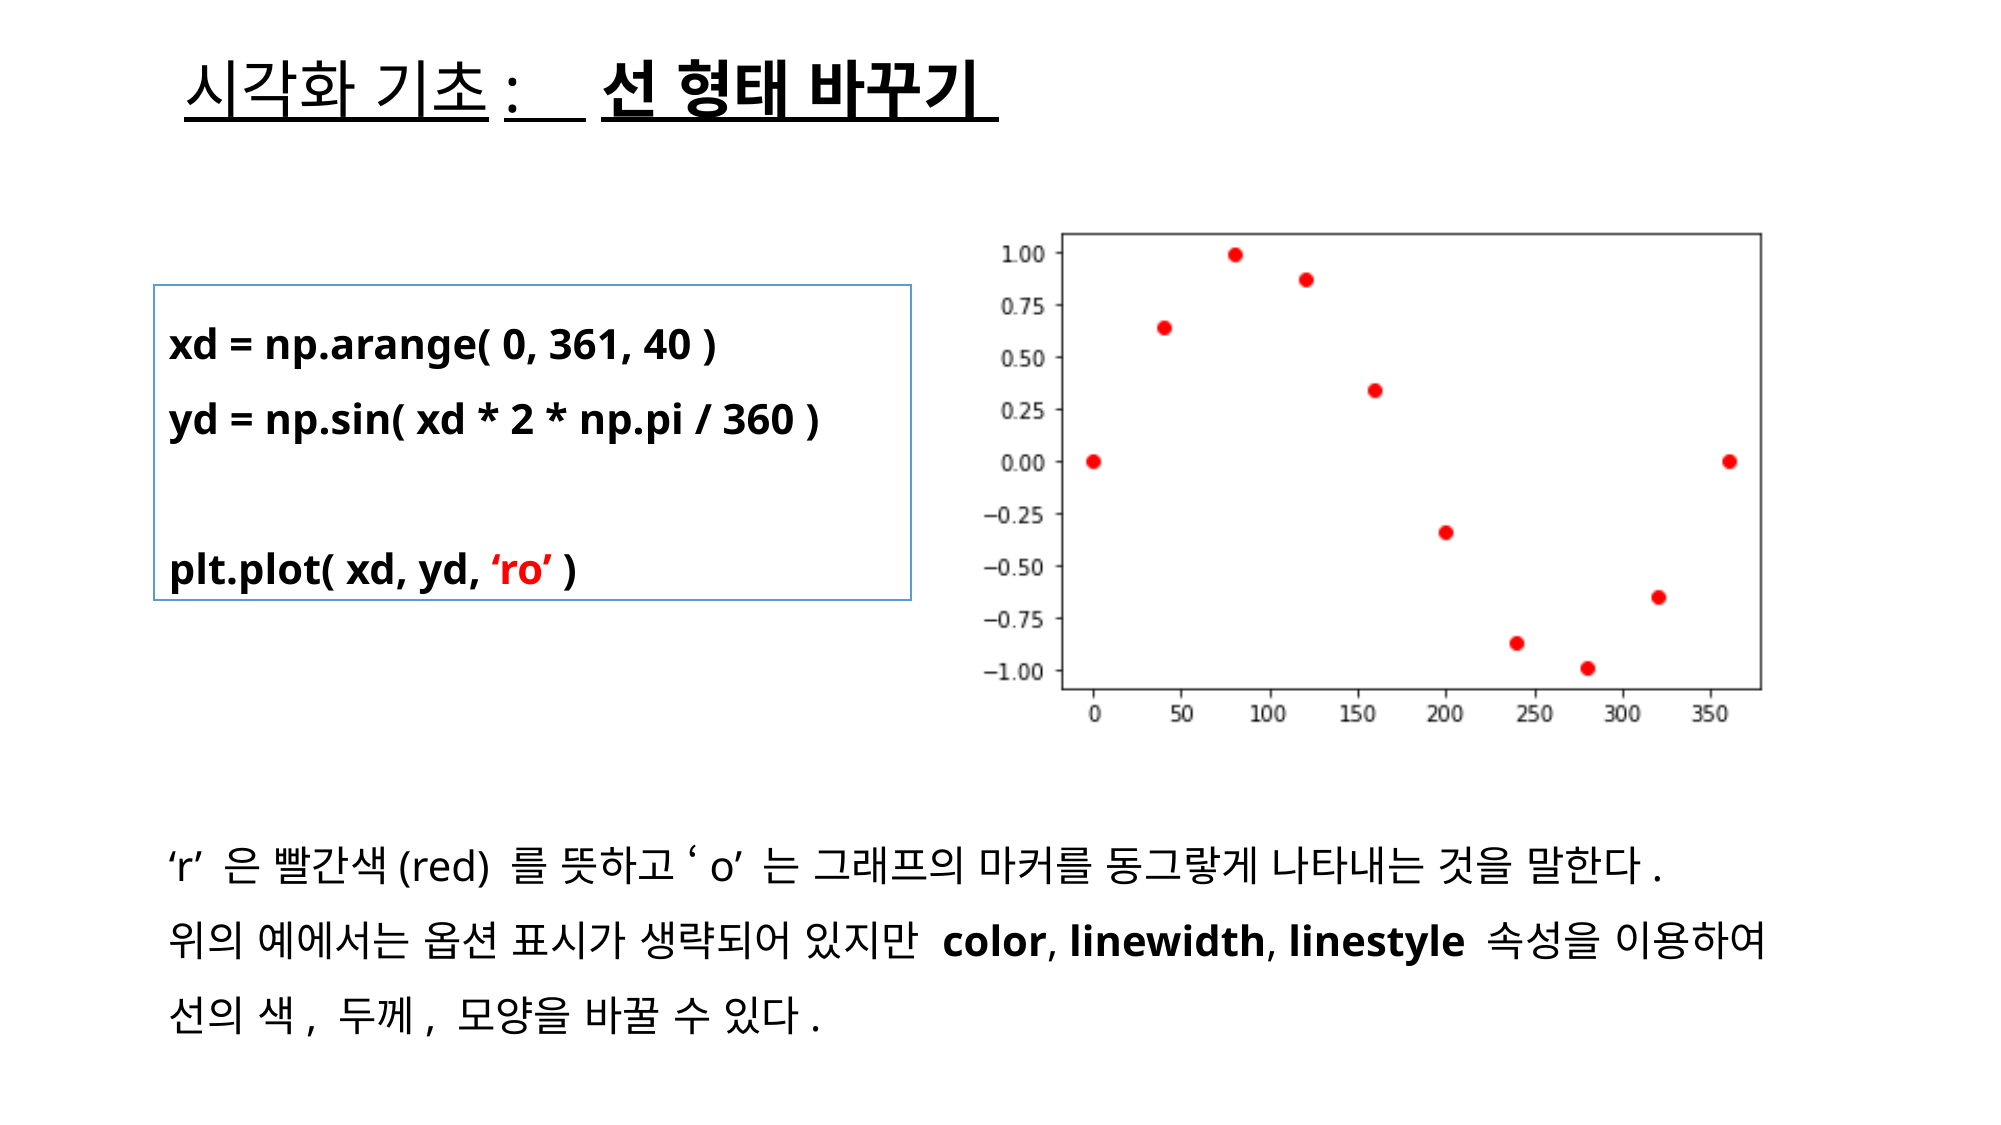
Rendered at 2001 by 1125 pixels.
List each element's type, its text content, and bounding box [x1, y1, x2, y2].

picture [967, 221, 1773, 739]
text_box xd = np.arange( 0, 361, 40 ) yd = np.sin( xd * 2 * np.pi / 360 ) plt.plot( xd, yd, ‘ro’ ) [154, 285, 911, 601]
title 시각화 기초: 선 형태 바꾸기 [169, 31, 1820, 154]
text_box ‘r’ 은 빨간색(red) 를 뜻하고 ‘o’ 는 그래프의 마커를 동그랗게 나타내는 것을 말한다. 위의 예에서는 옵션 표시가 생략되어 있지만 color, linewidth, linestyle 속성을 이용하여 선의 색, 두께, 모양을 바꿀 수 있다. [154, 807, 1846, 1047]
